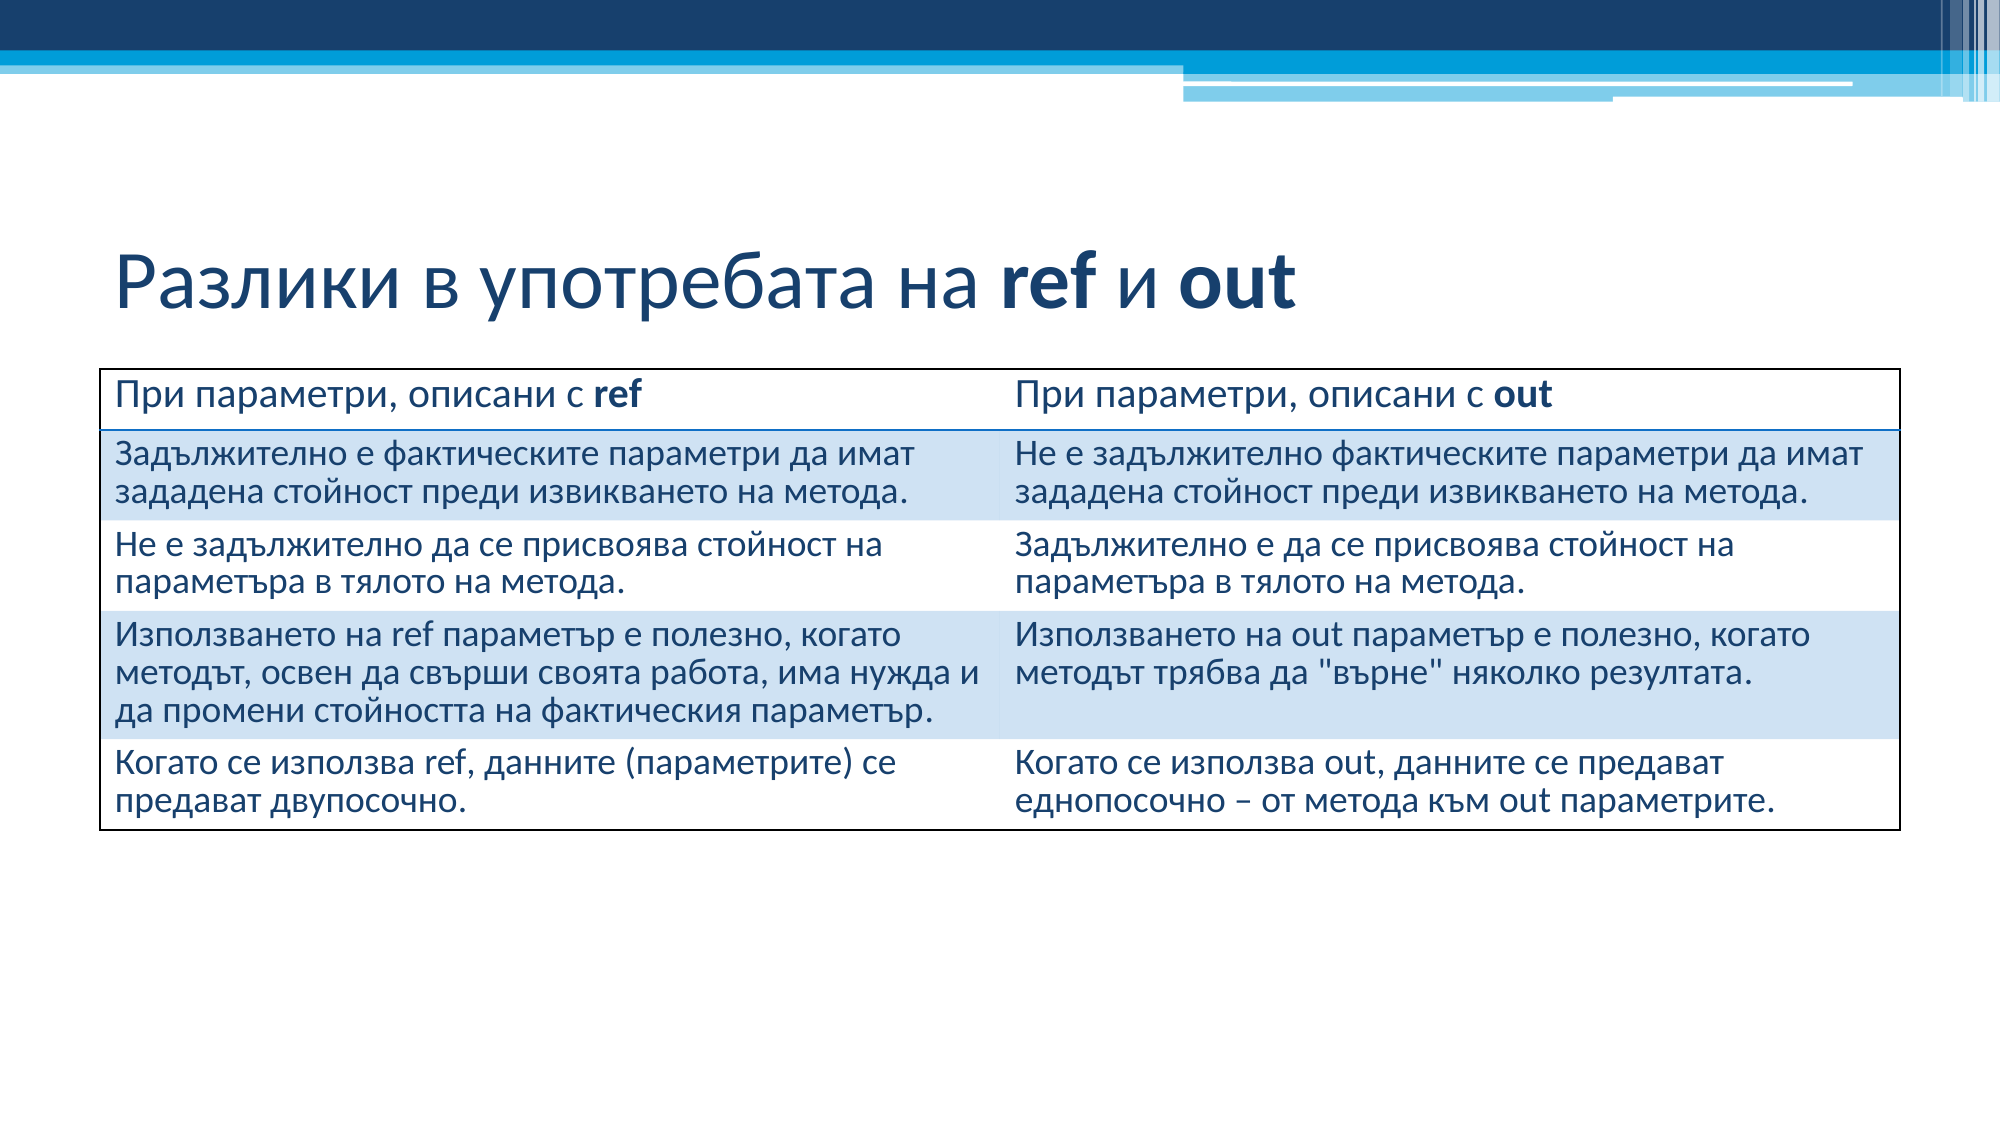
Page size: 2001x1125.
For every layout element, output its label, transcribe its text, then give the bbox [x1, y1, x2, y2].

table_header При параметри, описани с out [1000, 370, 1899, 429]
table_cell Не е задължително да се присвоява стойност на параметъра в тялото на метода. [101, 520, 1000, 611]
table_cell Когато се използва ref, данните (параметрите) се предават двупосочно. [101, 739, 1000, 829]
table_cell Използването на out параметър е полезно, когато методът трябва да "върне" няколко резултата. [1000, 611, 1899, 739]
table_cell Задължително е да се присвоява стойност на параметъра в тялото на метода. [1000, 520, 1899, 611]
table_header При параметри, описани с ref [101, 370, 1000, 429]
title Разлики в употребата на ref и out [99, 187, 1900, 363]
table_cell Задължително е фактическите параметри да имат зададена стойност преди извикването на метода. [101, 431, 1000, 520]
table_cell Използването на ref параметър е полезно, когато методът, освен да свърши своята работа, има нужда и да промени стойността на фактическия параметър. [101, 611, 1000, 739]
table_cell Не е задължително фактическите параметри да имат зададена стойност преди извикването на метода. [1000, 431, 1899, 520]
table_cell Когато се използва out, данните се предават еднопосочно – от метода към out параметрите. [1000, 739, 1899, 829]
